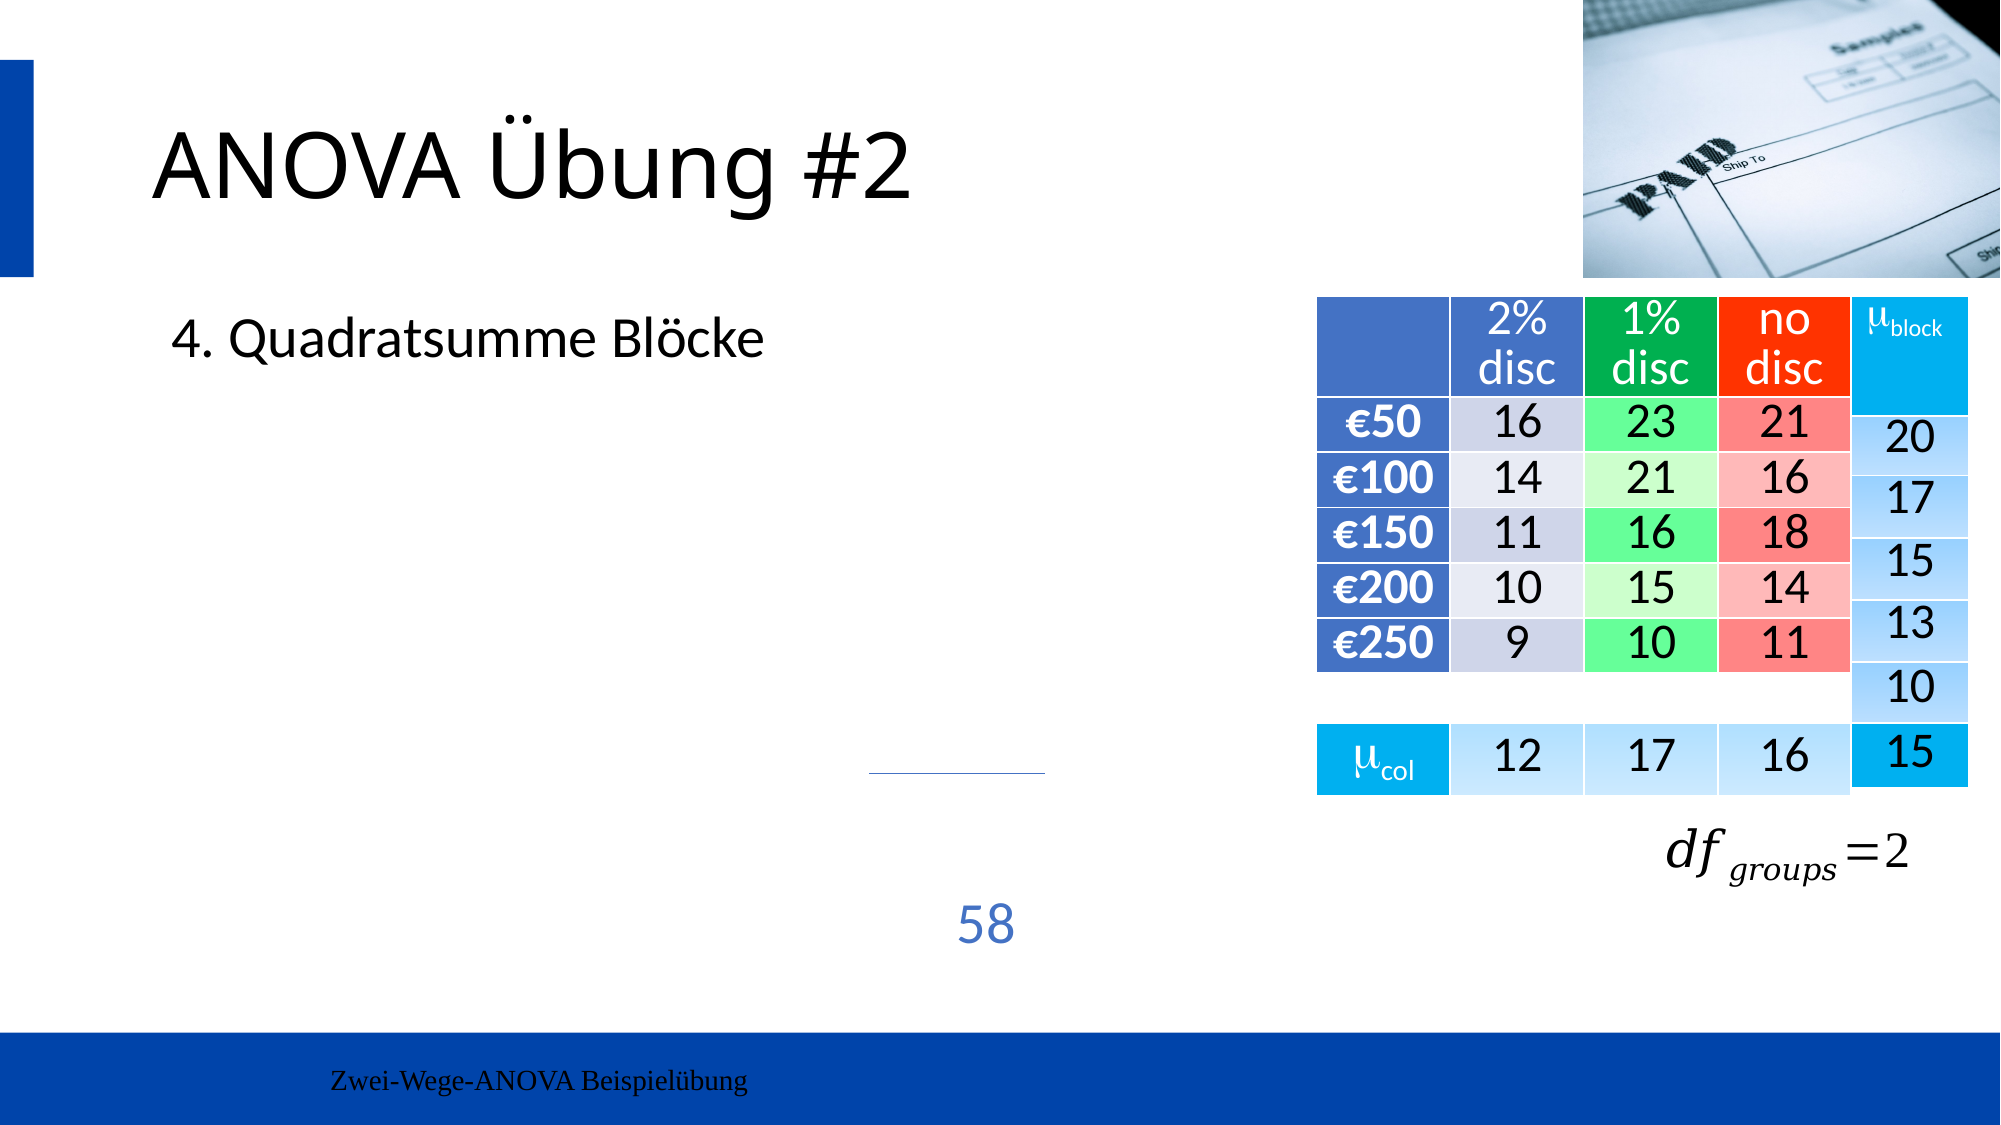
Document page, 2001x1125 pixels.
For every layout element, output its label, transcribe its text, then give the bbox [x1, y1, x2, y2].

title ANOVA Übung #2 [137, 59, 1583, 278]
table_cell €50 [1317, 398, 1449, 451]
table_header 1% disc [1585, 297, 1717, 396]
table_cell 20 [1852, 417, 1968, 475]
table_cell 21 [1585, 453, 1717, 507]
table_cell €100 [1317, 453, 1449, 507]
table_header no disc [1719, 297, 1850, 396]
picture [1583, 0, 2000, 278]
table_cell €250 [1317, 619, 1449, 672]
table_cell 15 [1585, 564, 1717, 617]
table_cell 13 [1852, 601, 1968, 661]
table_cell 21 [1719, 398, 1850, 451]
footer Zwei-Wege-ANOVA Beispielübung [31, 1048, 1047, 1109]
table_cell 18 [1719, 508, 1850, 562]
table_header 17 [1585, 724, 1717, 795]
table_cell 9 [1451, 619, 1583, 672]
table_cell 11 [1451, 508, 1583, 562]
table_header 15 [1852, 724, 1968, 787]
table_cell €200 [1317, 564, 1449, 617]
table_cell 14 [1451, 453, 1583, 507]
table_cell €150 [1317, 508, 1449, 562]
table_cell 16 [1719, 453, 1850, 507]
table_header [1317, 297, 1449, 396]
table_cell 10 [1585, 619, 1717, 672]
table_cell 10 [1451, 564, 1583, 617]
table_cell 10 [1852, 663, 1968, 722]
table_header col [1317, 724, 1449, 795]
table_cell 11 [1719, 619, 1850, 672]
table_cell 15 [1852, 539, 1968, 599]
table_header 12 [1451, 724, 1583, 795]
table_cell 16 [1585, 508, 1717, 562]
table_cell 17 [1852, 476, 1968, 537]
table_header 16 [1719, 724, 1850, 795]
table_cell 14 [1719, 564, 1850, 617]
table_header 2% disc [1451, 297, 1583, 396]
table_header block [1852, 297, 1968, 415]
table_cell 23 [1585, 398, 1717, 451]
table_cell 16 [1451, 398, 1583, 451]
